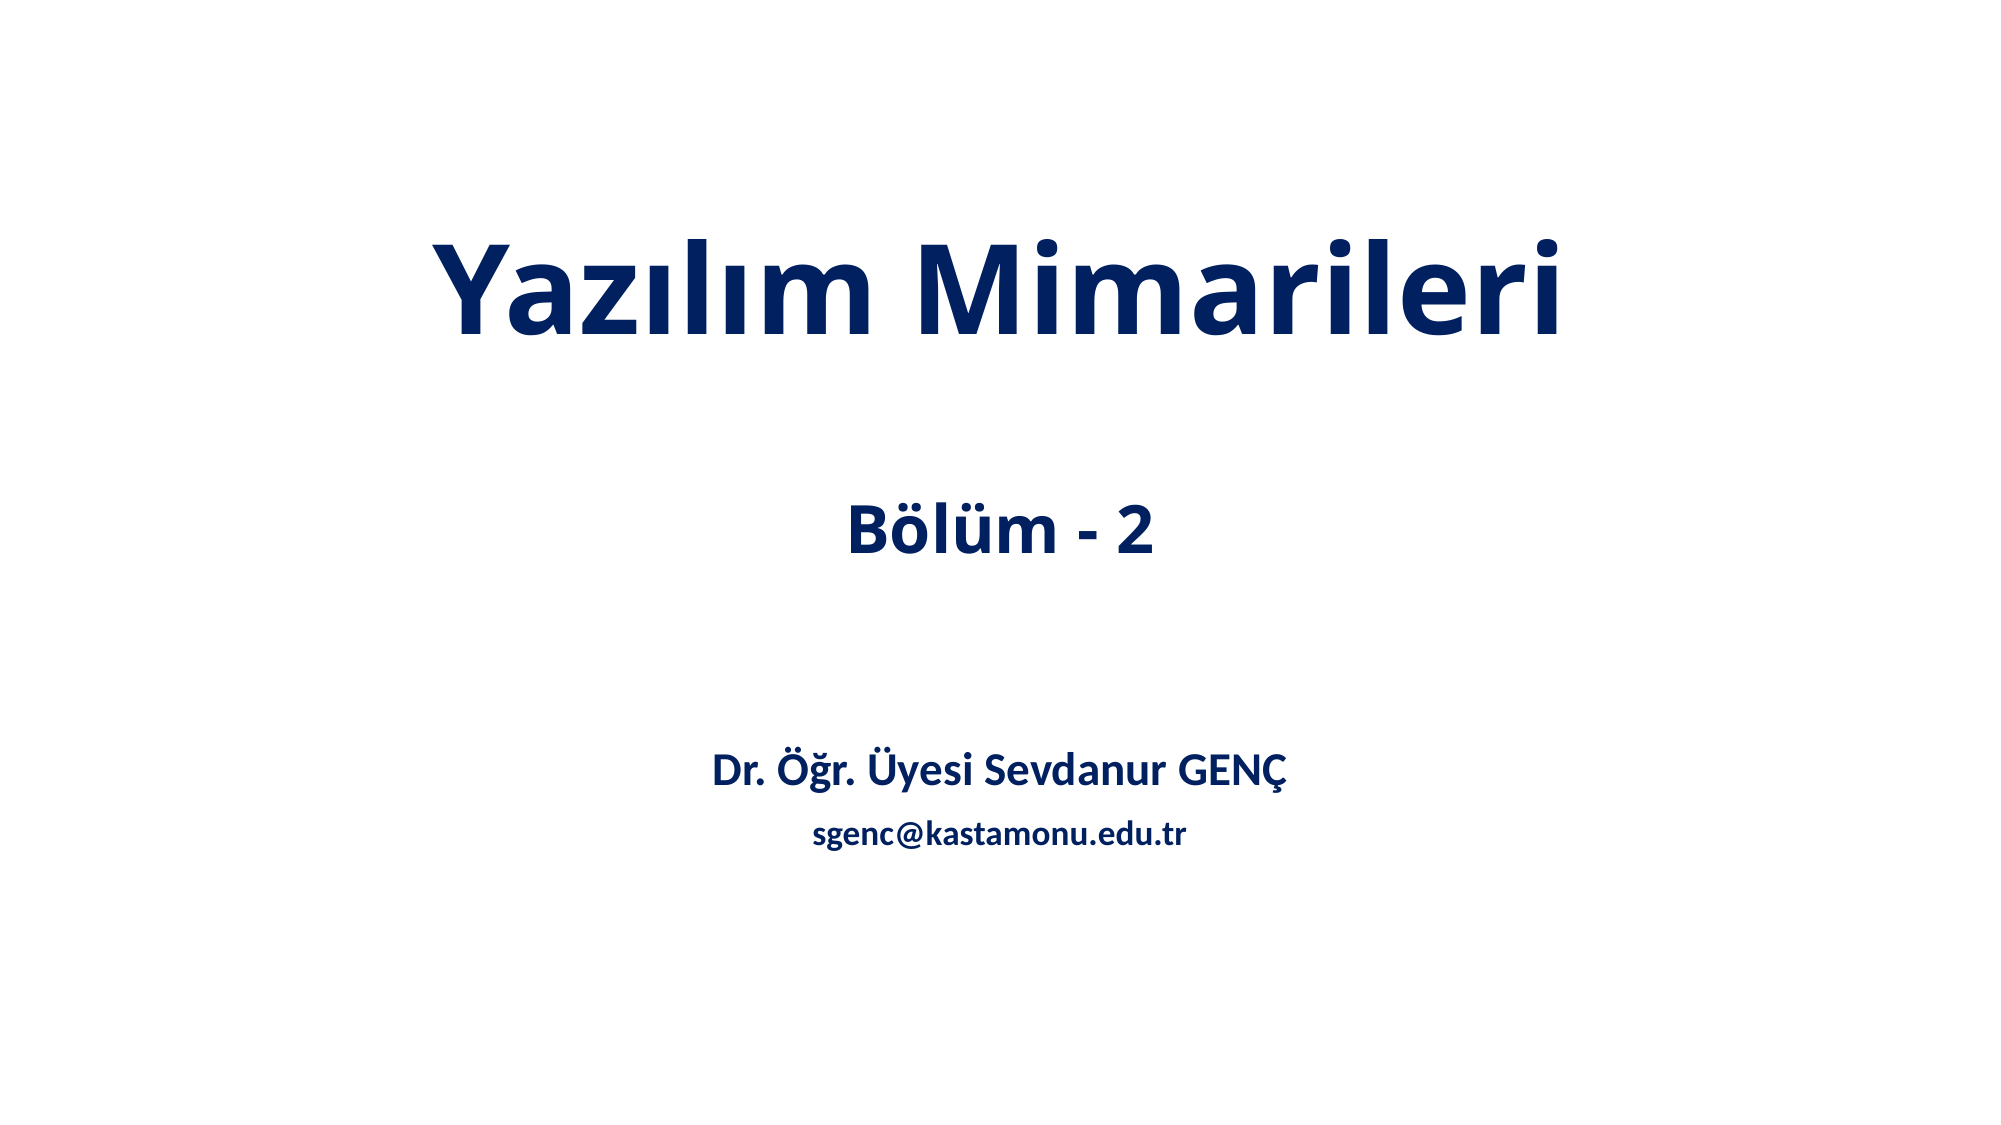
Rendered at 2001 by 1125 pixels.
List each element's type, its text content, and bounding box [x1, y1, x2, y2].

subtitle Dr. Öğr. Üyesi Sevdanur GENÇ sgenc@kastamonu.edu.tr [249, 590, 1750, 863]
title Yazılım Mimarileri Bölüm - 2 [249, 184, 1750, 576]
